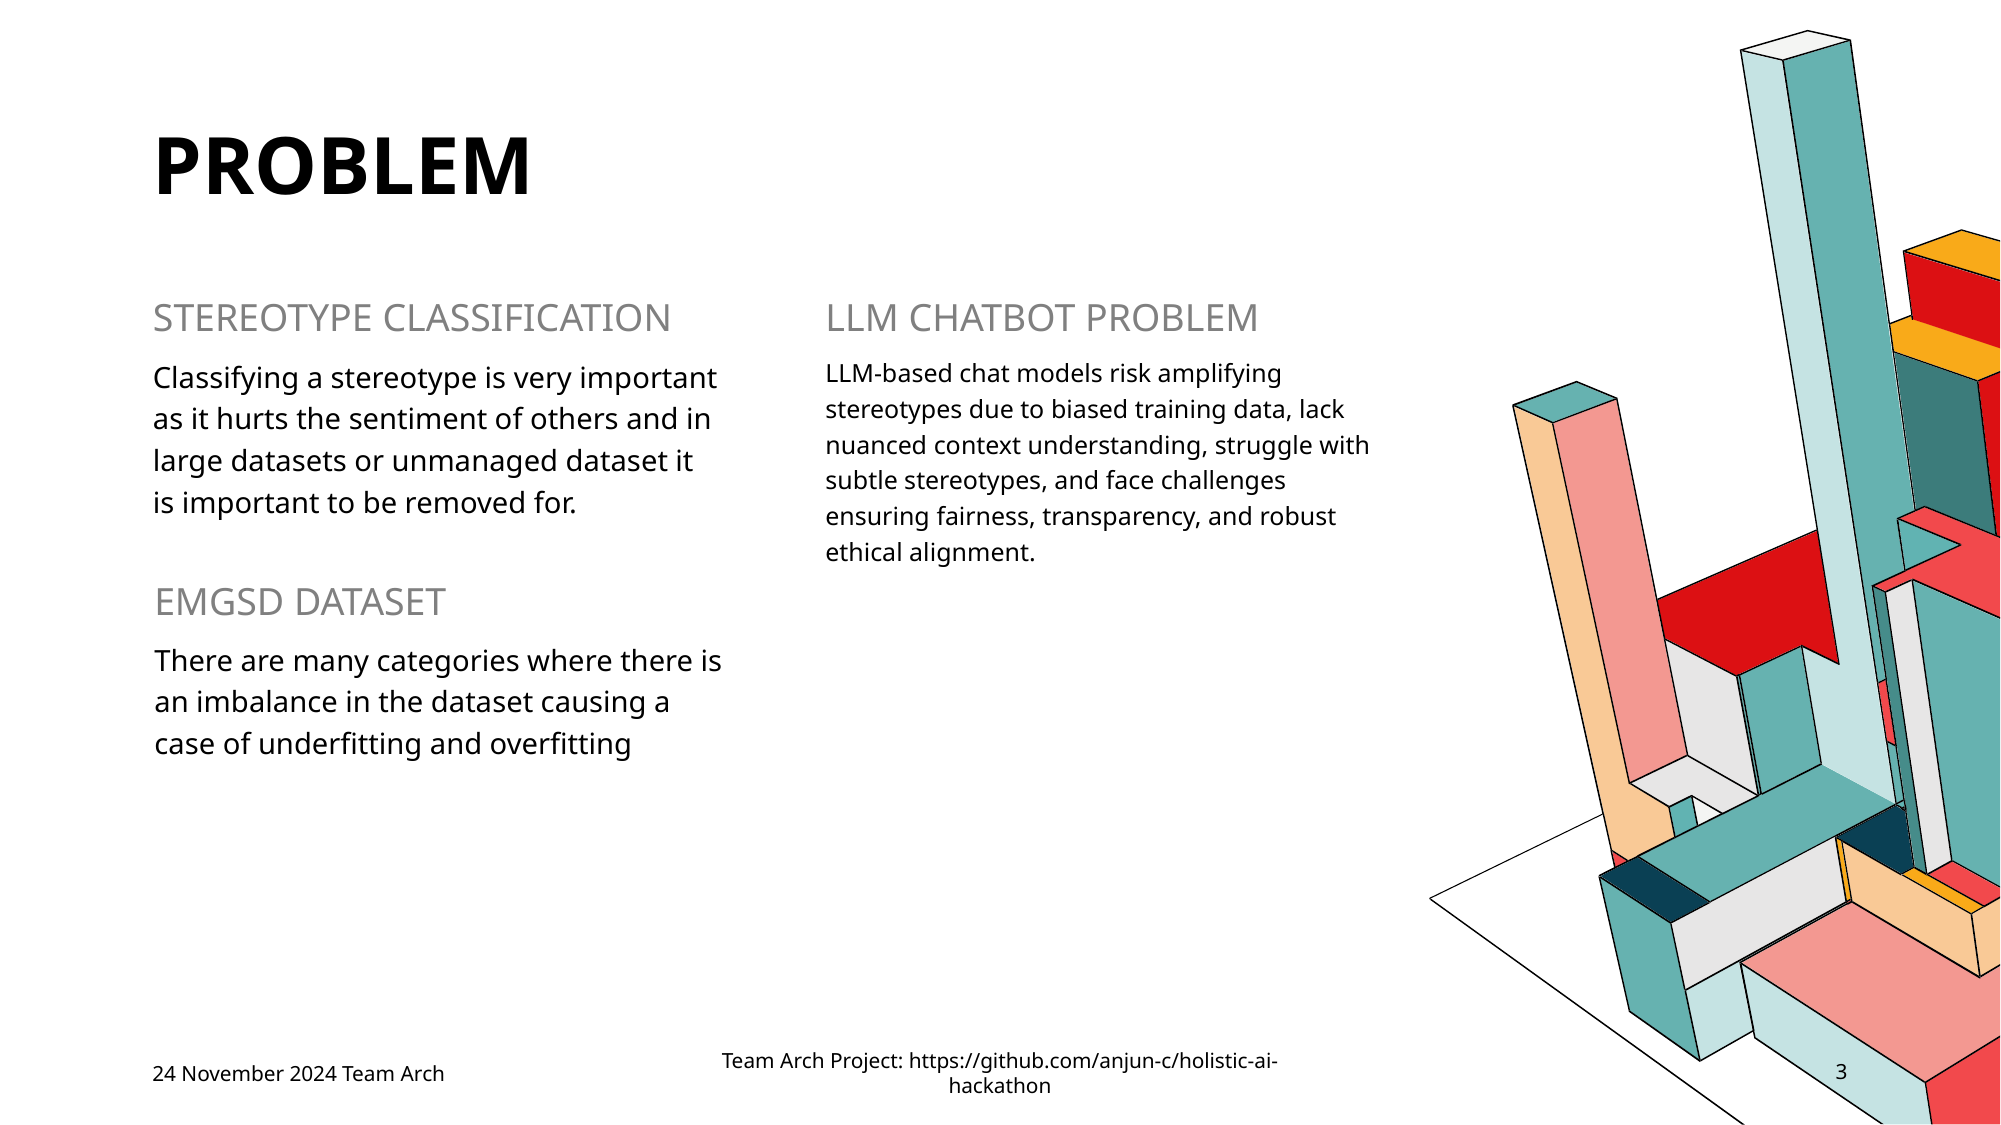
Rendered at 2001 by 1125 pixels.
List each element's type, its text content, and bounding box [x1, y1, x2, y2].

list LLM CHATBOT PROBLEM [810, 276, 1411, 337]
title PROBLEM [137, 59, 1863, 278]
list There are many categories where there is an imbalance in the dataset causing a case of underfitting and overfitting [139, 627, 740, 823]
list STEREOTYPE CLASSIFICATION [138, 277, 738, 338]
footer Team Arch Project: https://github.com/anjun-c/holistic-ai-hackathon [662, 1042, 1338, 1103]
list EMGSD DATASET [139, 560, 740, 621]
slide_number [137, 1042, 588, 1103]
list Classifying a stereotype is very important as it hurts the sentiment of others and in large datasets or unmanaged dataset it is important to be removed for. [138, 344, 738, 540]
list LLM-based chat models risk amplifying stereotypes due to biased training data, lack nuanced context understanding, struggle with subtle stereotypes, and face challenges ensuring fairness, transparency, and robust ethical alignment. [810, 344, 1411, 576]
slide_number 3 [1412, 1042, 1863, 1103]
